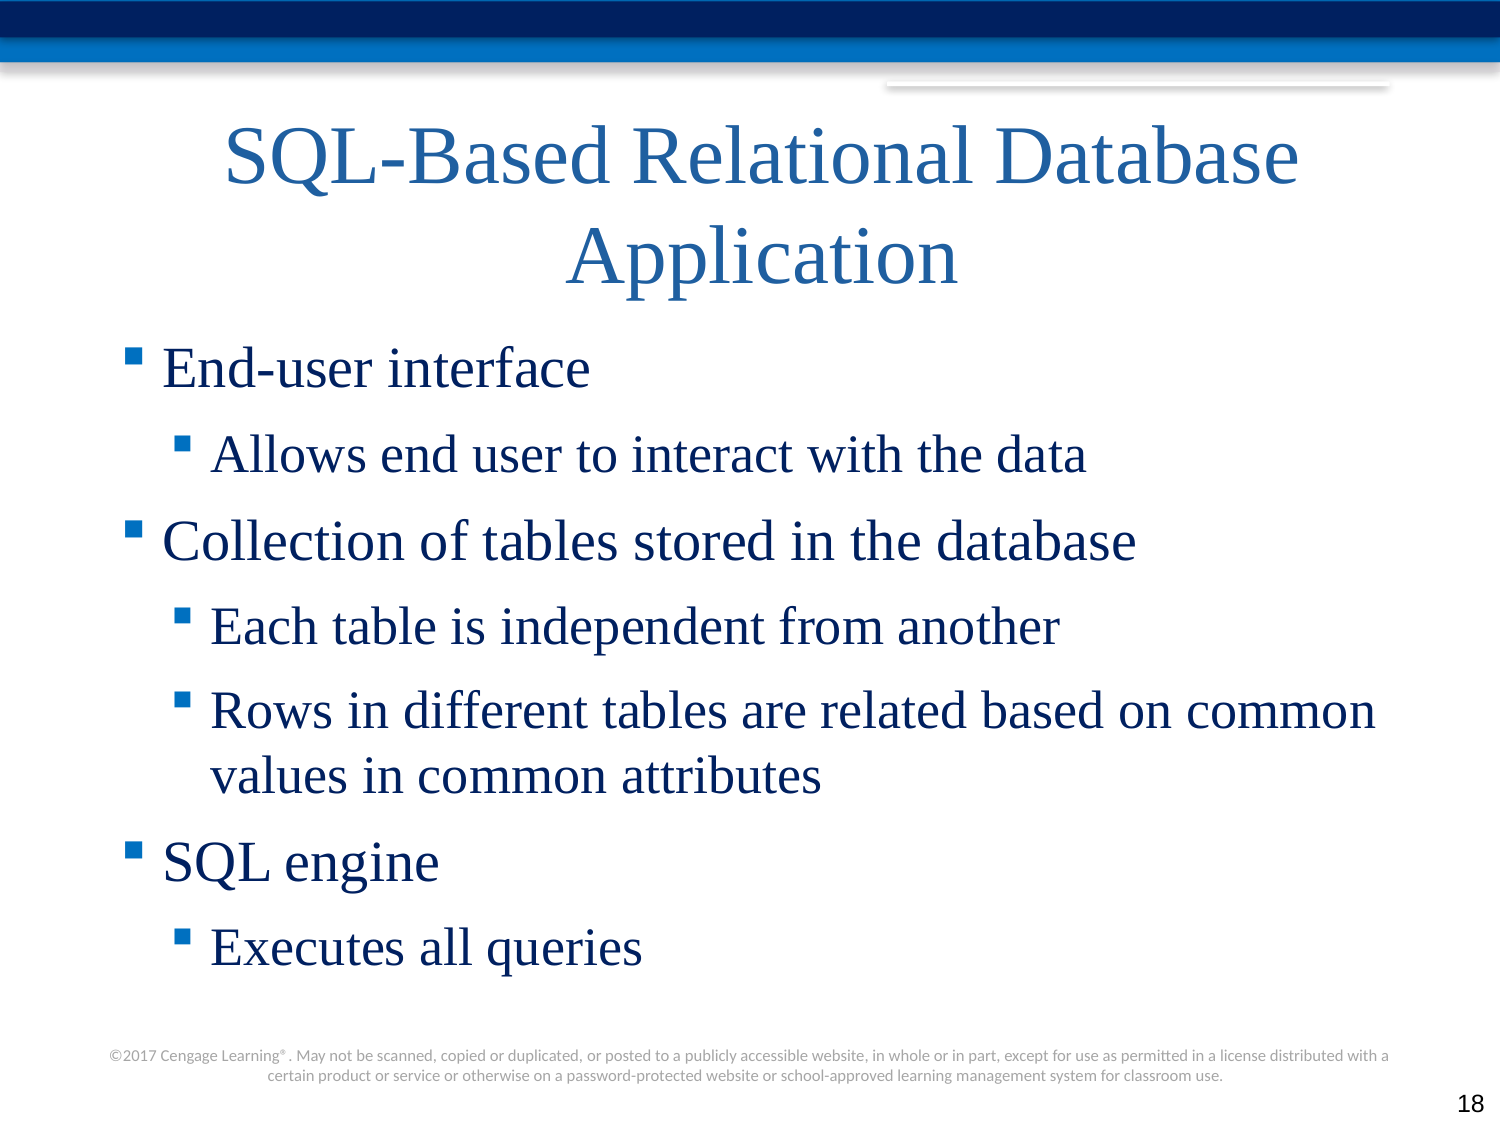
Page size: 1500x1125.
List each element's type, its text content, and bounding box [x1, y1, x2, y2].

list End-user interface Allows end user to interact with the data Collection of tables stored in the database Each table is independent from another Rows in different tables are related based on common values in common attributes SQL engine Executes all queries [87, 321, 1438, 1025]
slide_number 18 [1425, 1074, 1500, 1125]
title SQL-Based Relational Database Application [87, 112, 1438, 288]
